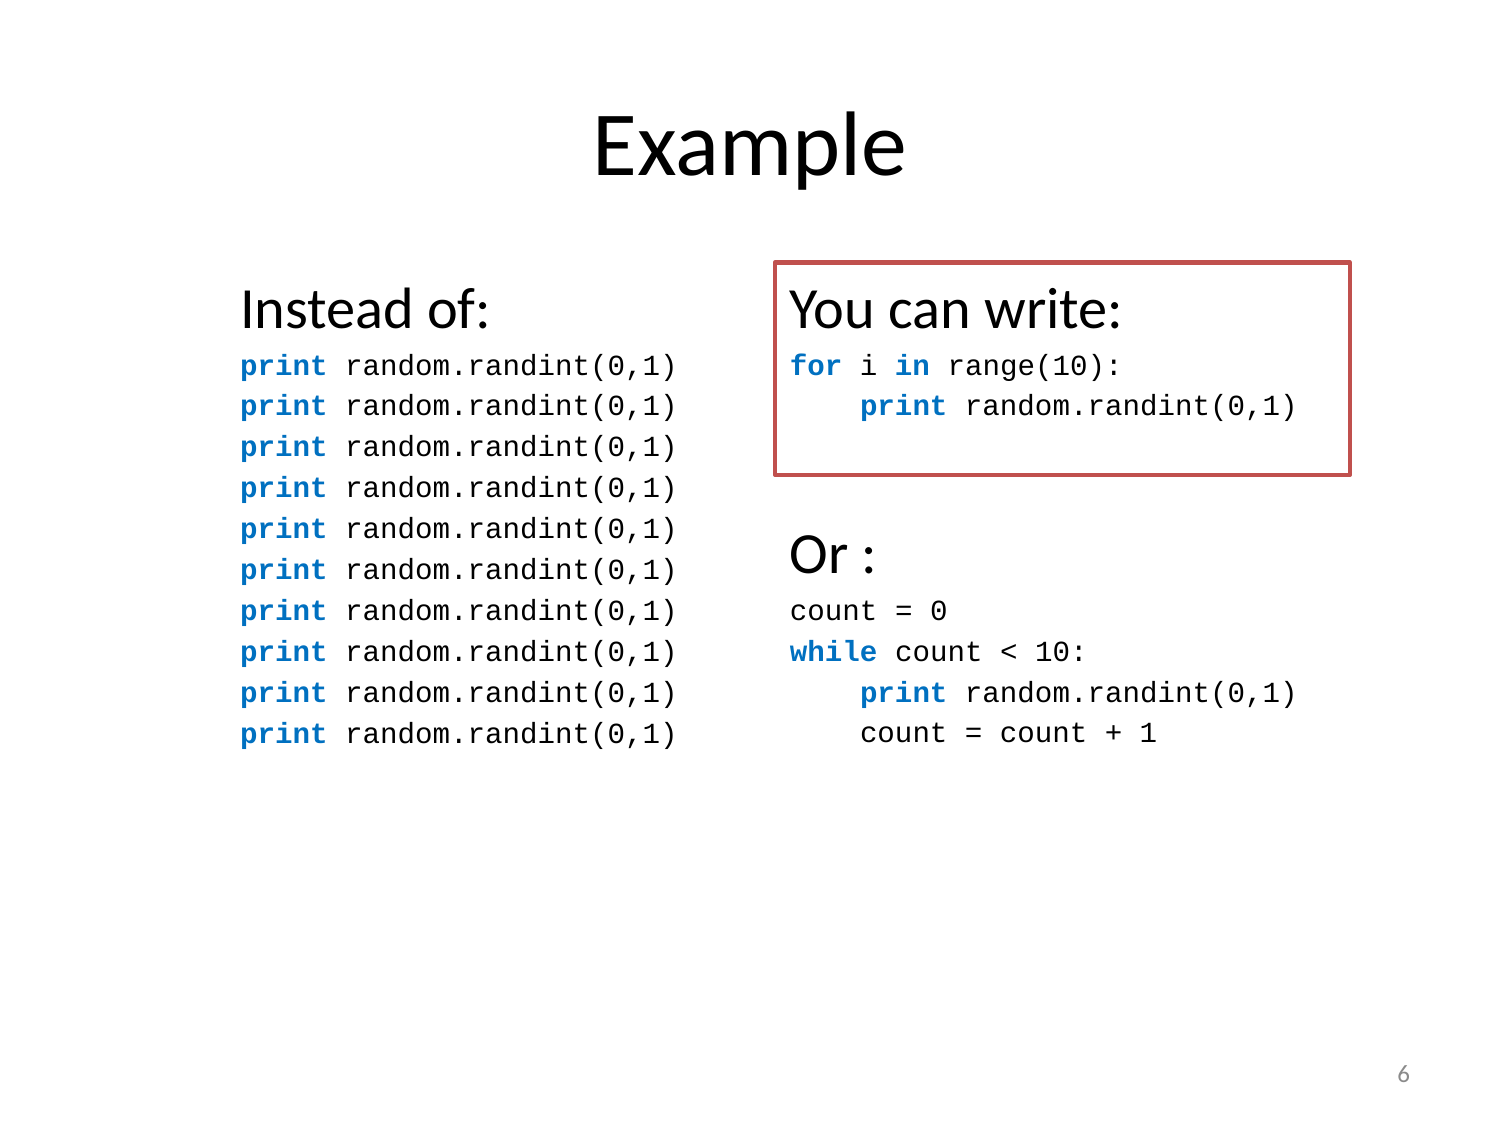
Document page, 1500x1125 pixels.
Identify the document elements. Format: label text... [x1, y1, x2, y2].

title Example [75, 45, 1425, 233]
list You can write: for i in range(10): print random.randint(0,1) Or : count = 0 while count < 10: print random.randint(0,1) count = count + 1 [774, 262, 1425, 1005]
text_box [773, 260, 1352, 477]
slide_number 6 [1074, 1042, 1425, 1103]
list Instead of: print random.randint(0,1) print random.randint(0,1) print random.randint(0,1) print random.randint(0,1) print random.randint(0,1) print random.randint(0,1) print random.randint(0,1) print random.randint(0,1) print random.randint(0,1) print random.randint(0,1) [225, 262, 713, 1005]
